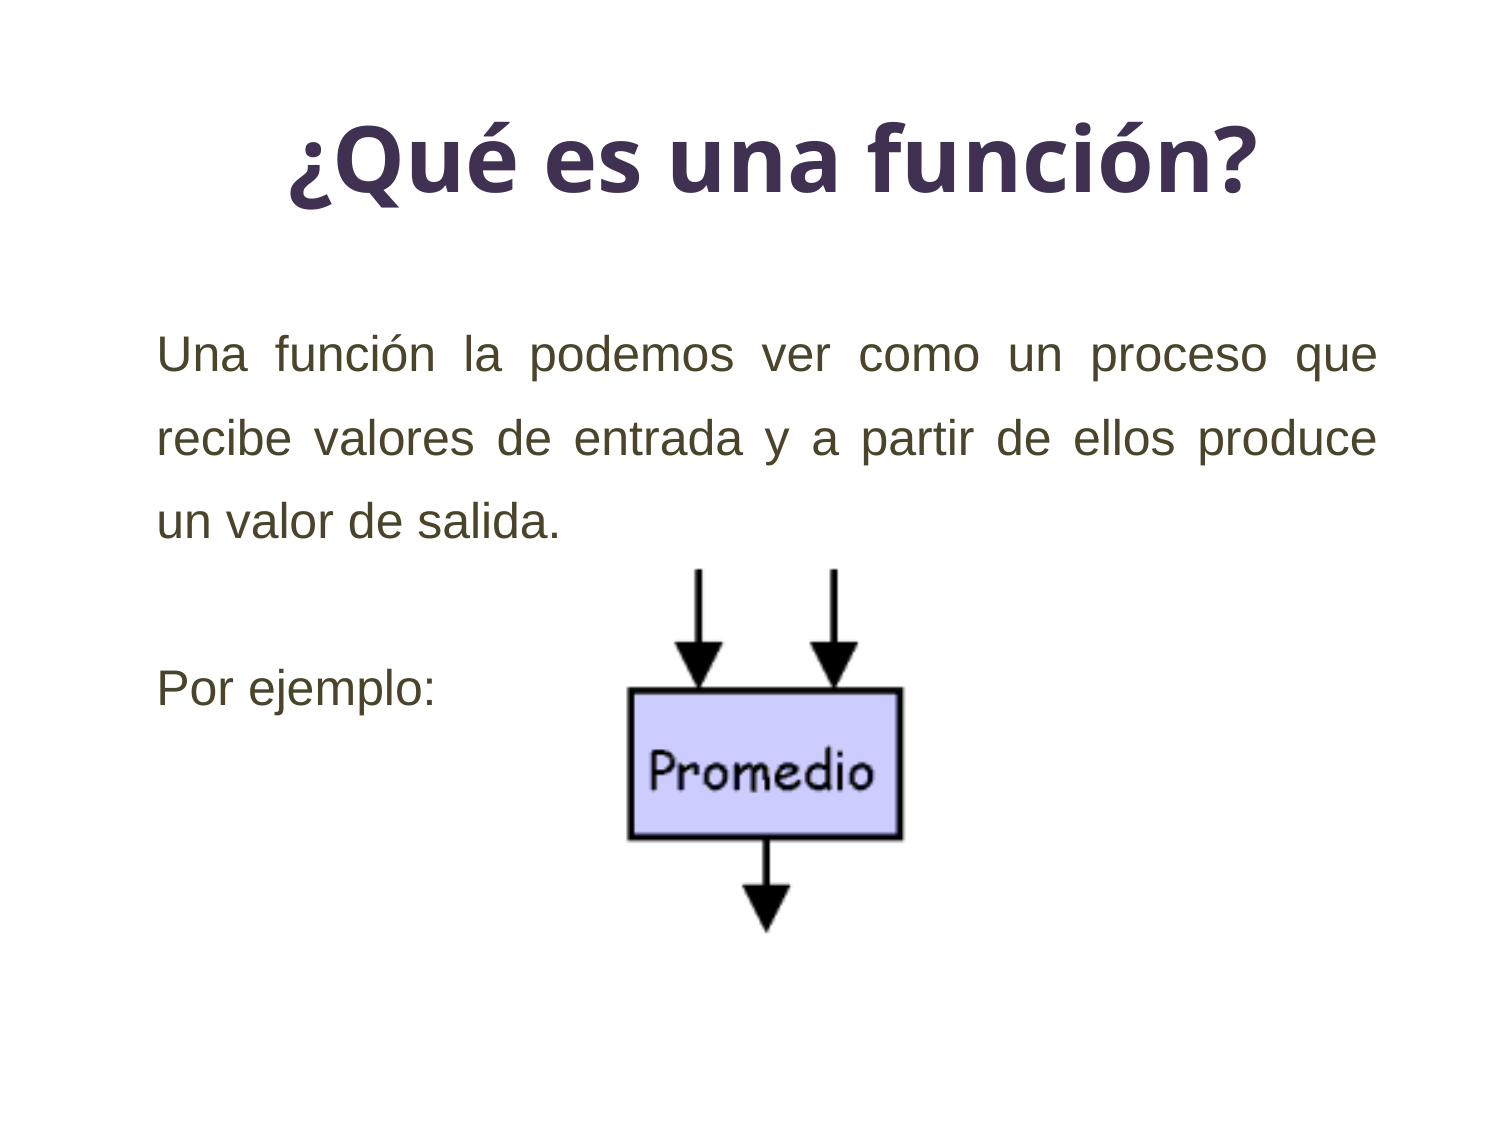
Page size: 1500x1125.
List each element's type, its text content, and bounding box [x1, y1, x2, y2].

picture [619, 565, 916, 941]
list Una función la podemos ver como un proceso que recibe valores de entrada y a partir de ellos produce un valor de salida. Por ejemplo: [141, 290, 1394, 1034]
title ¿Qué es una función? [98, 62, 1449, 250]
